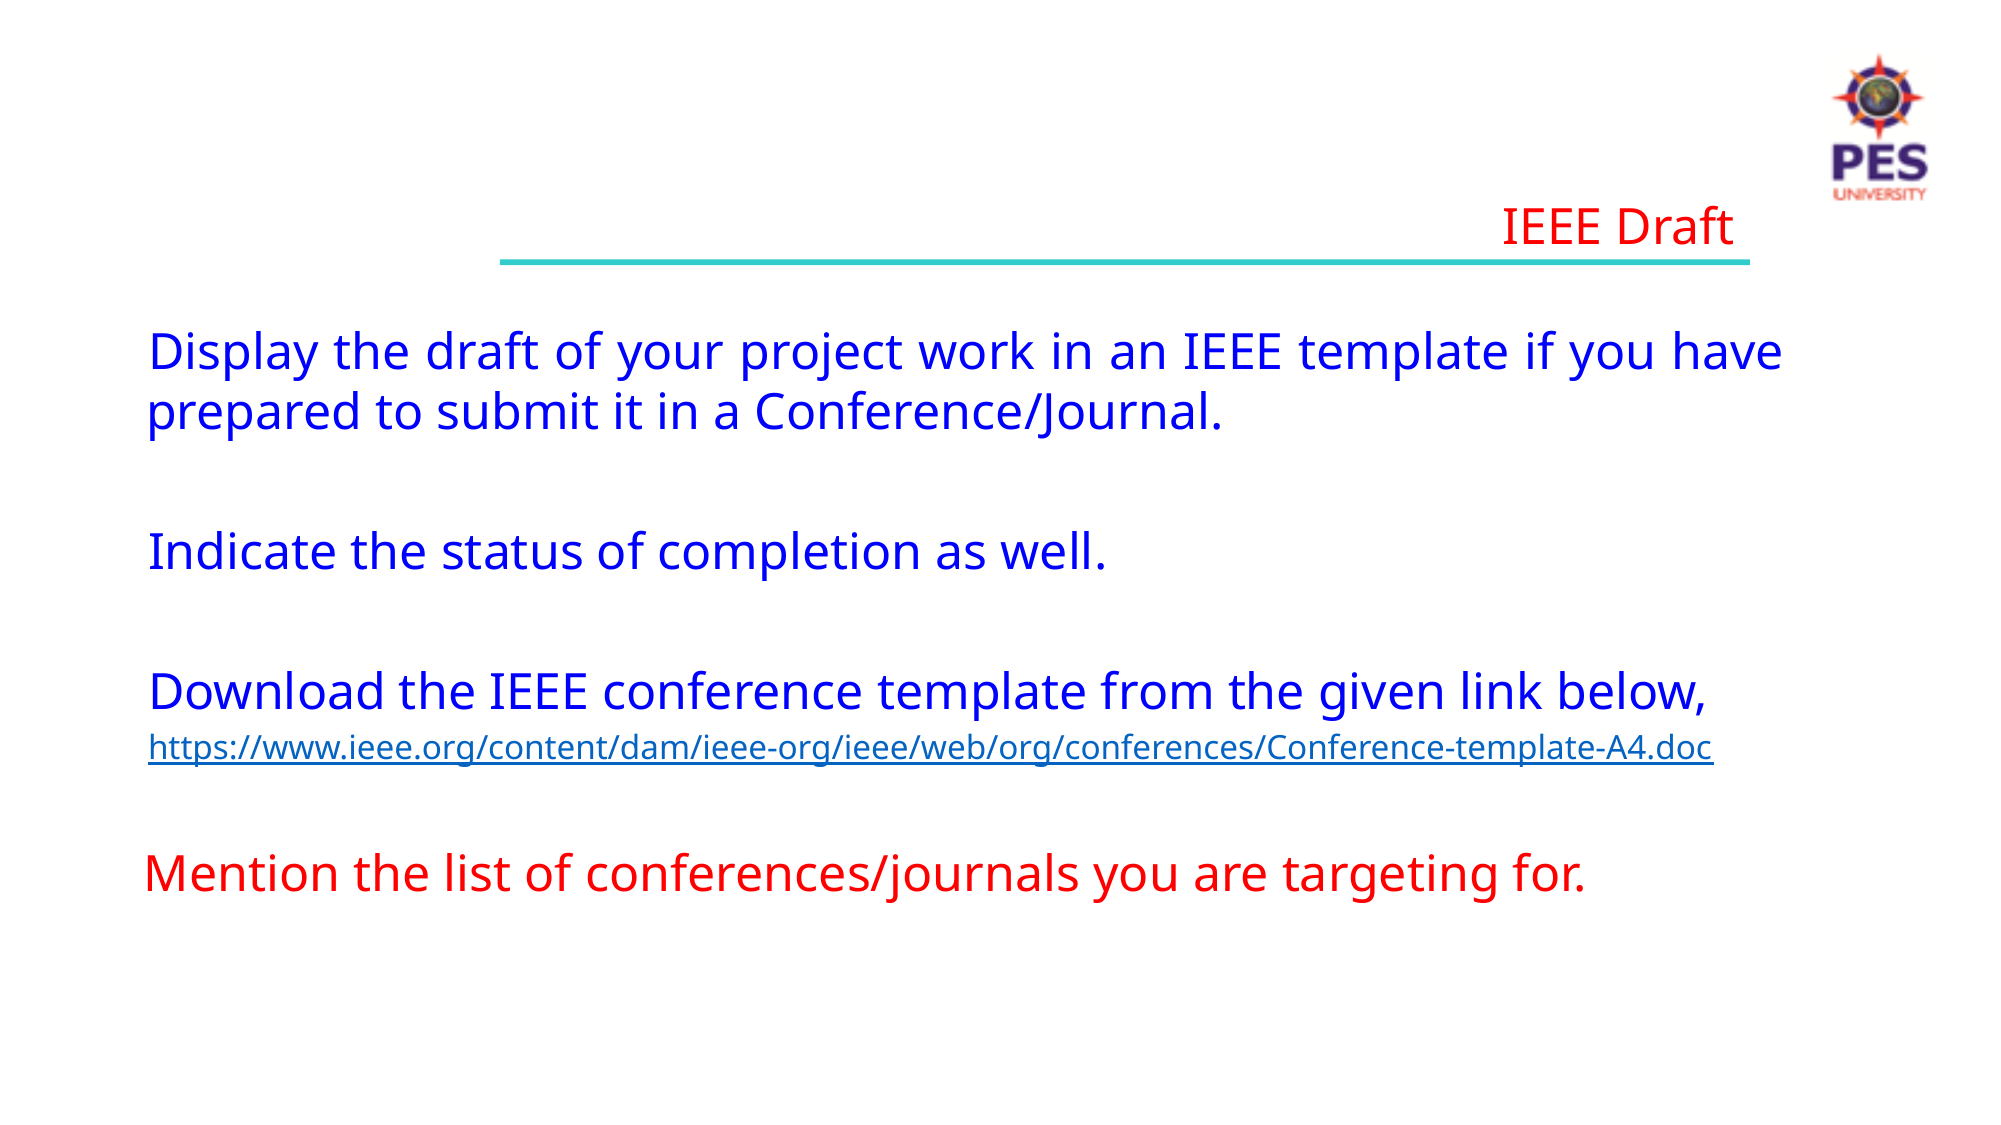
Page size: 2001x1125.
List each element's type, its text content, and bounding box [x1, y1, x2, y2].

text_box Display the draft of your project work in an IEEE template if you have prepared to submit it in a Conference/Journal. Indicate the status of completion as well. Download the IEEE conference template from the given link below, https://www.ieee.org/content/dam/ieee-org/ieee/web/org/conferences/Conference-template-A4.doc Mention the list of conferences/journals you are targeting for. [75, 312, 1800, 909]
picture [1827, 49, 1938, 213]
text_box IEEE Draft [474, 187, 1750, 263]
